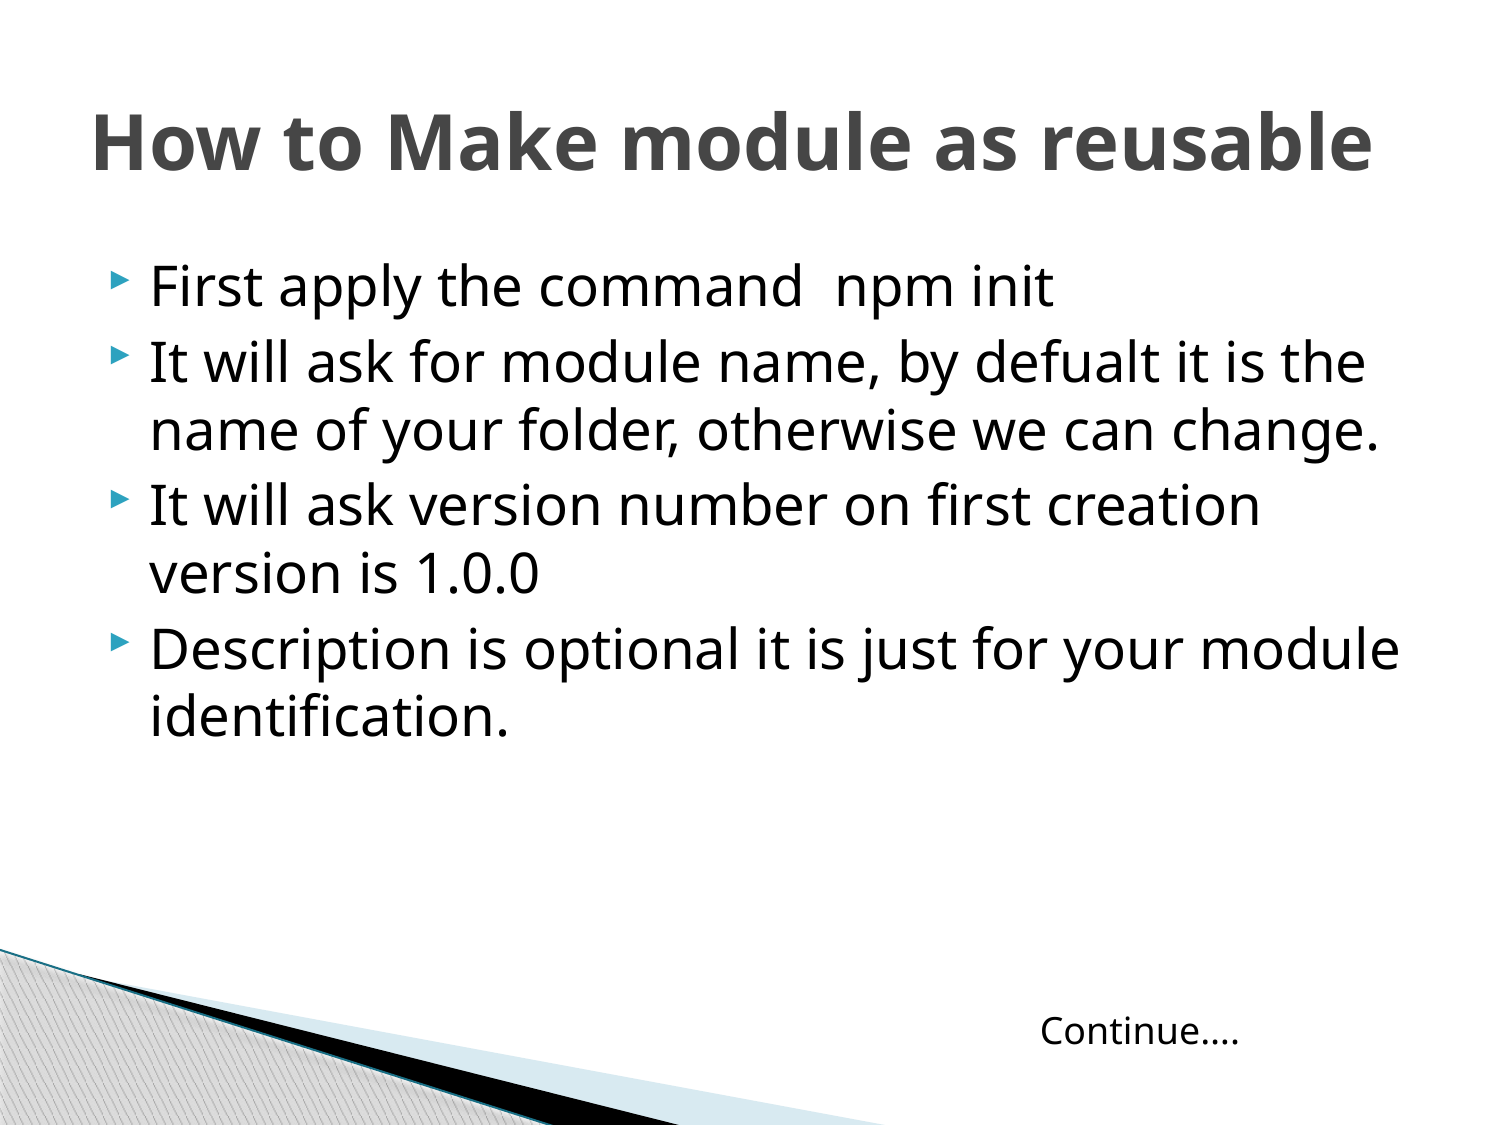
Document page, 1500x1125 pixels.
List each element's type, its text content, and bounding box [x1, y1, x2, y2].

title How to Make module as reusable [75, 45, 1425, 233]
list First apply the command npm init It will ask for module name, by defualt it is the name of your folder, otherwise we can change. It will ask version number on first creation version is 1.0.0 Description is optional it is just for your module identification. [75, 243, 1425, 986]
text_box Continue…. [1024, 999, 1413, 1060]
